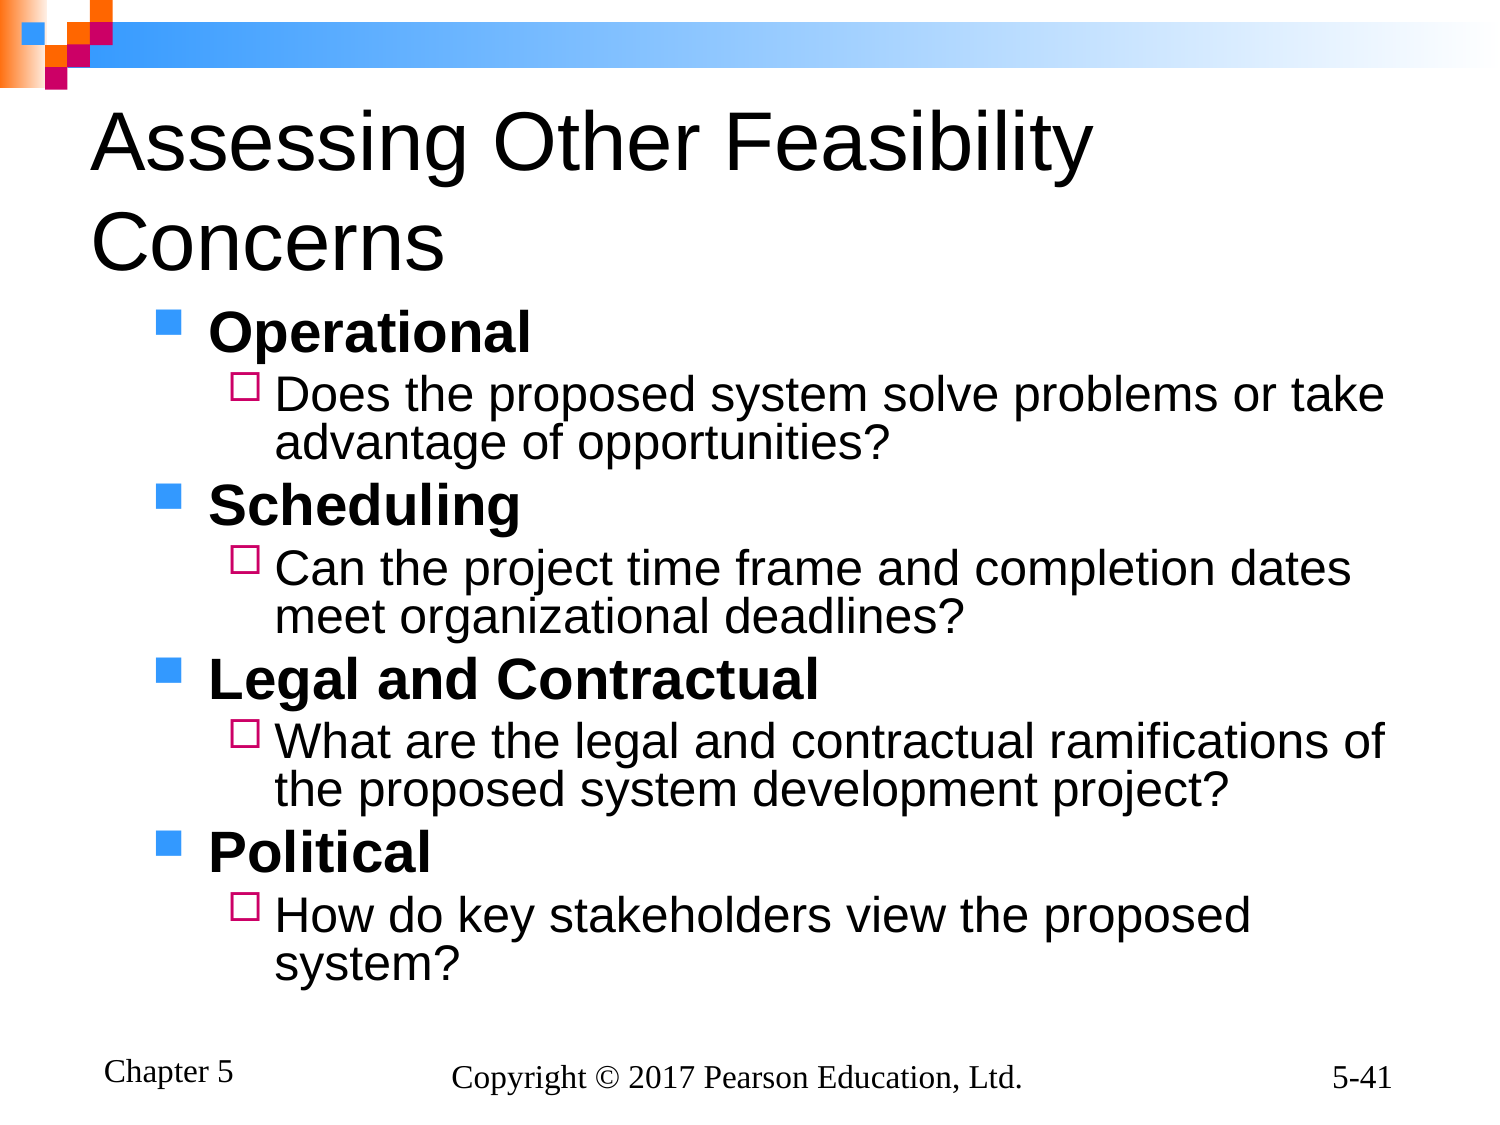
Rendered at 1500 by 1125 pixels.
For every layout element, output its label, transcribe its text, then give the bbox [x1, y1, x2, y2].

list Operational Does the proposed system solve problems or take advantage of opportunities? Scheduling Can the project time frame and completion dates meet organizational deadlines? Legal and Contractual What are the legal and contractual ramifications of the proposed system development project? Political How do key stakeholders view the proposed system? [137, 299, 1413, 1038]
title Assessing Other Feasibility Concerns [75, 75, 1425, 300]
